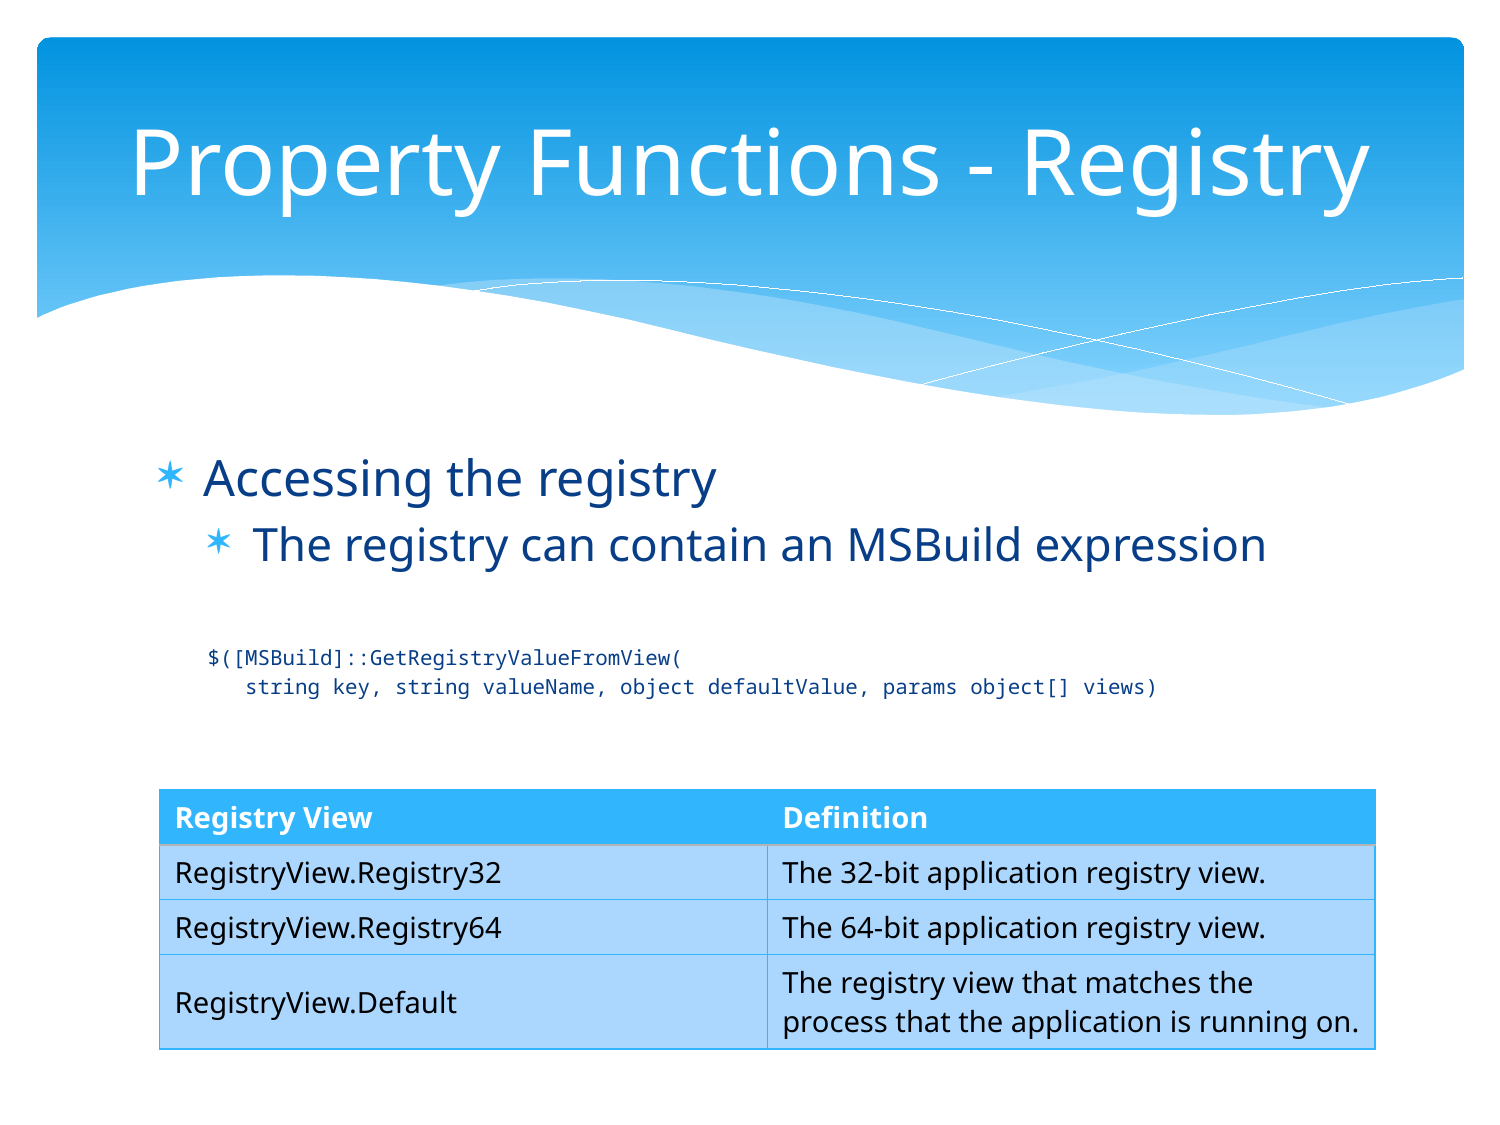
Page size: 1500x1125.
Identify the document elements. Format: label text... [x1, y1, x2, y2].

table_header Definition [768, 791, 1374, 844]
table_cell RegistryView.Default [160, 955, 767, 1048]
table_cell RegistryView.Registry32 [160, 846, 767, 899]
table_cell The 32-bit application registry view. [768, 846, 1374, 899]
table_cell The registry view that matches the process that the application is running on. [768, 955, 1374, 1048]
list Accessing the registry The registry can contain an MSBuild expression $([MSBuild]::GetRegistryValueFromView( string key, string valueName, object defaultValue, params object[] views) [143, 438, 1359, 1005]
title Property Functions - Registry [75, 55, 1425, 261]
table_cell The 64-bit application registry view. [768, 900, 1374, 954]
table_header Registry View [160, 791, 767, 844]
table_cell RegistryView.Registry64 [160, 900, 767, 954]
